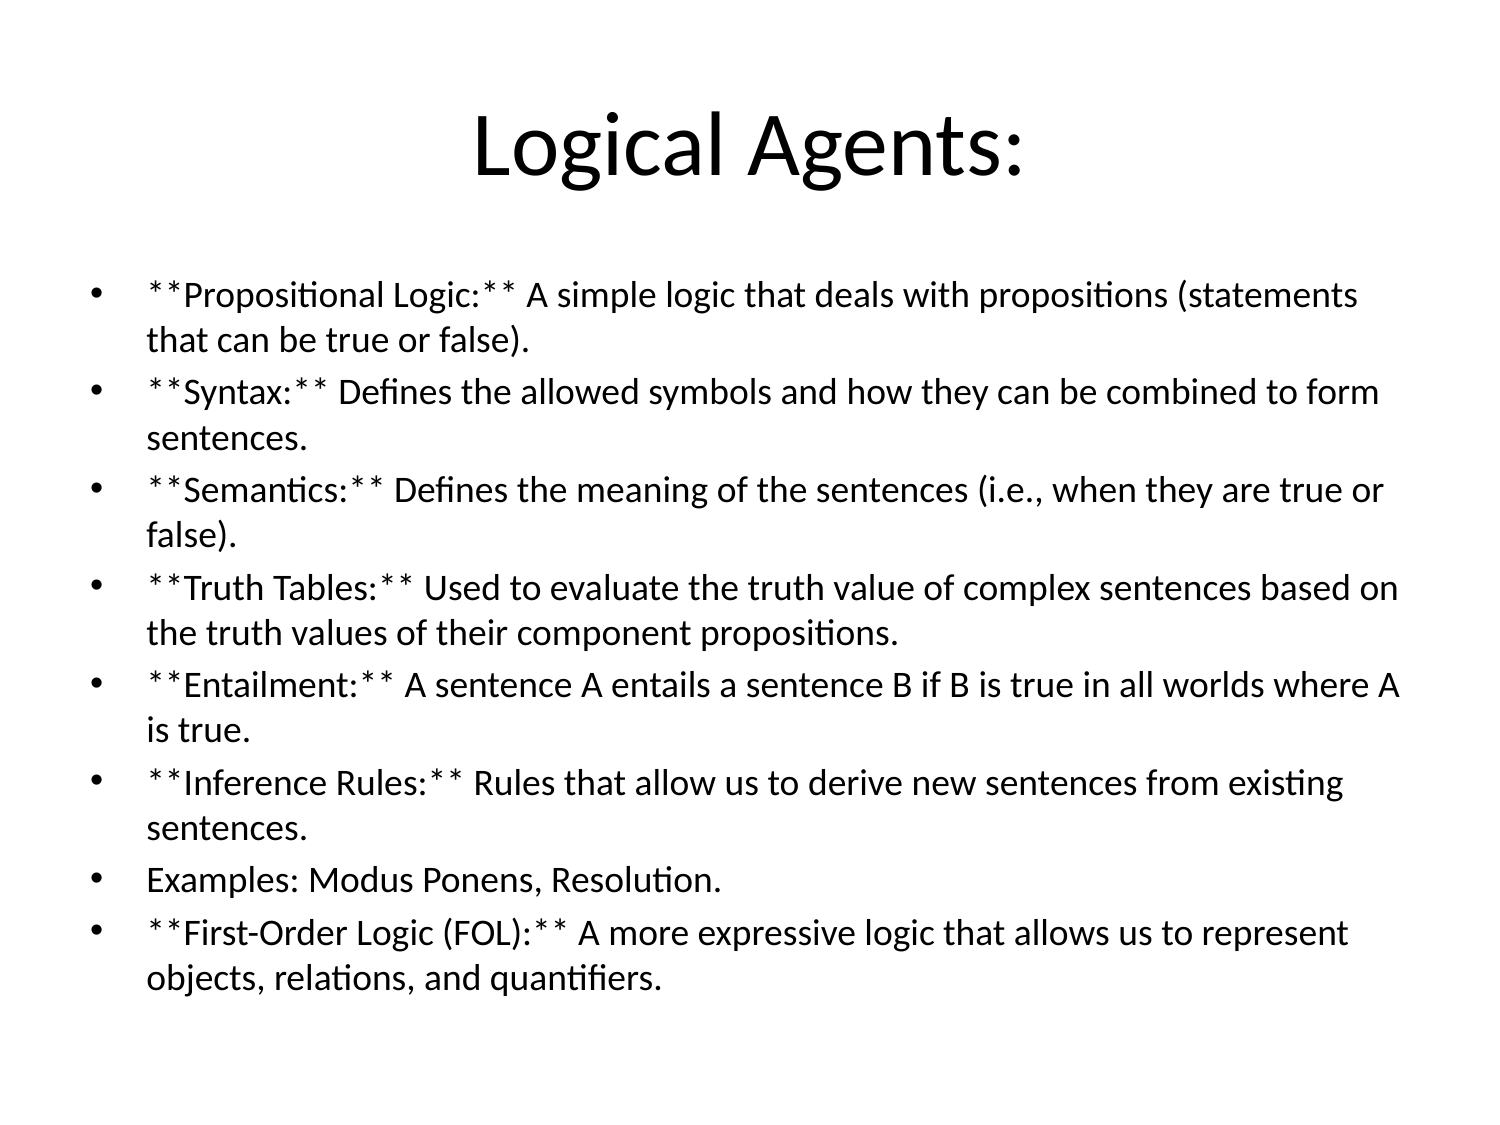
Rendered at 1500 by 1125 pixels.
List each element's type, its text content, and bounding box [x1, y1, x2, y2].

title Logical Agents: [75, 45, 1425, 233]
list **Propositional Logic:** A simple logic that deals with propositions (statements that can be true or false). **Syntax:** Defines the allowed symbols and how they can be combined to form sentences. **Semantics:** Defines the meaning of the sentences (i.e., when they are true or false). **Truth Tables:** Used to evaluate the truth value of complex sentences based on the truth values of their component propositions. **Entailment:** A sentence A entails a sentence B if B is true in all worlds where A is true. **Inference Rules:** Rules that allow us to derive new sentences from existing sentences. Examples: Modus Ponens, Resolution. **First-Order Logic (FOL):** A more expressive logic that allows us to represent objects, relations, and quantifiers. [75, 262, 1425, 1005]
